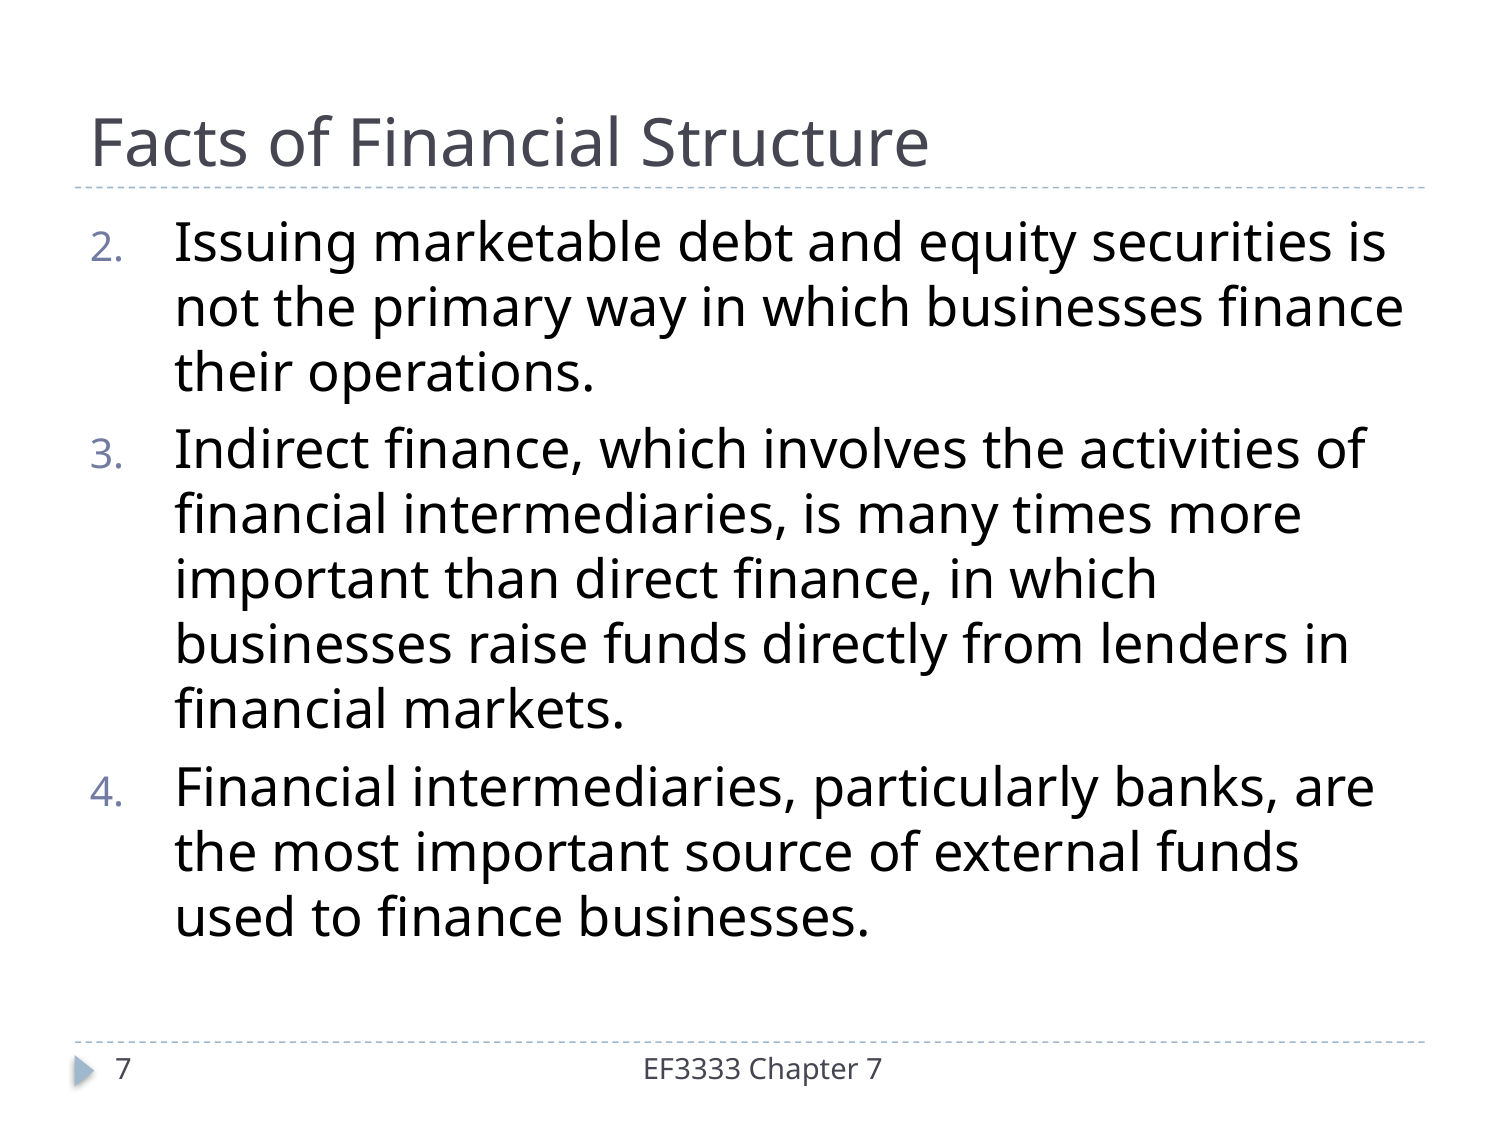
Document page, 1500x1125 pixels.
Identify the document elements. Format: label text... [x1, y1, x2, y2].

footer EF3333 Chapter 7 [475, 1042, 1051, 1103]
title Facts of Financial Structure [75, 24, 1425, 188]
slide_number 7 [100, 1042, 426, 1103]
list Issuing marketable debt and equity securities is not the primary way in which businesses finance their operations. Indirect finance, which involves the activities of financial intermediaries, is many times more important than direct finance, in which businesses raise funds directly from lenders in financial markets. Financial intermediaries, particularly banks, are the most important source of external funds used to finance businesses. [75, 200, 1425, 1010]
